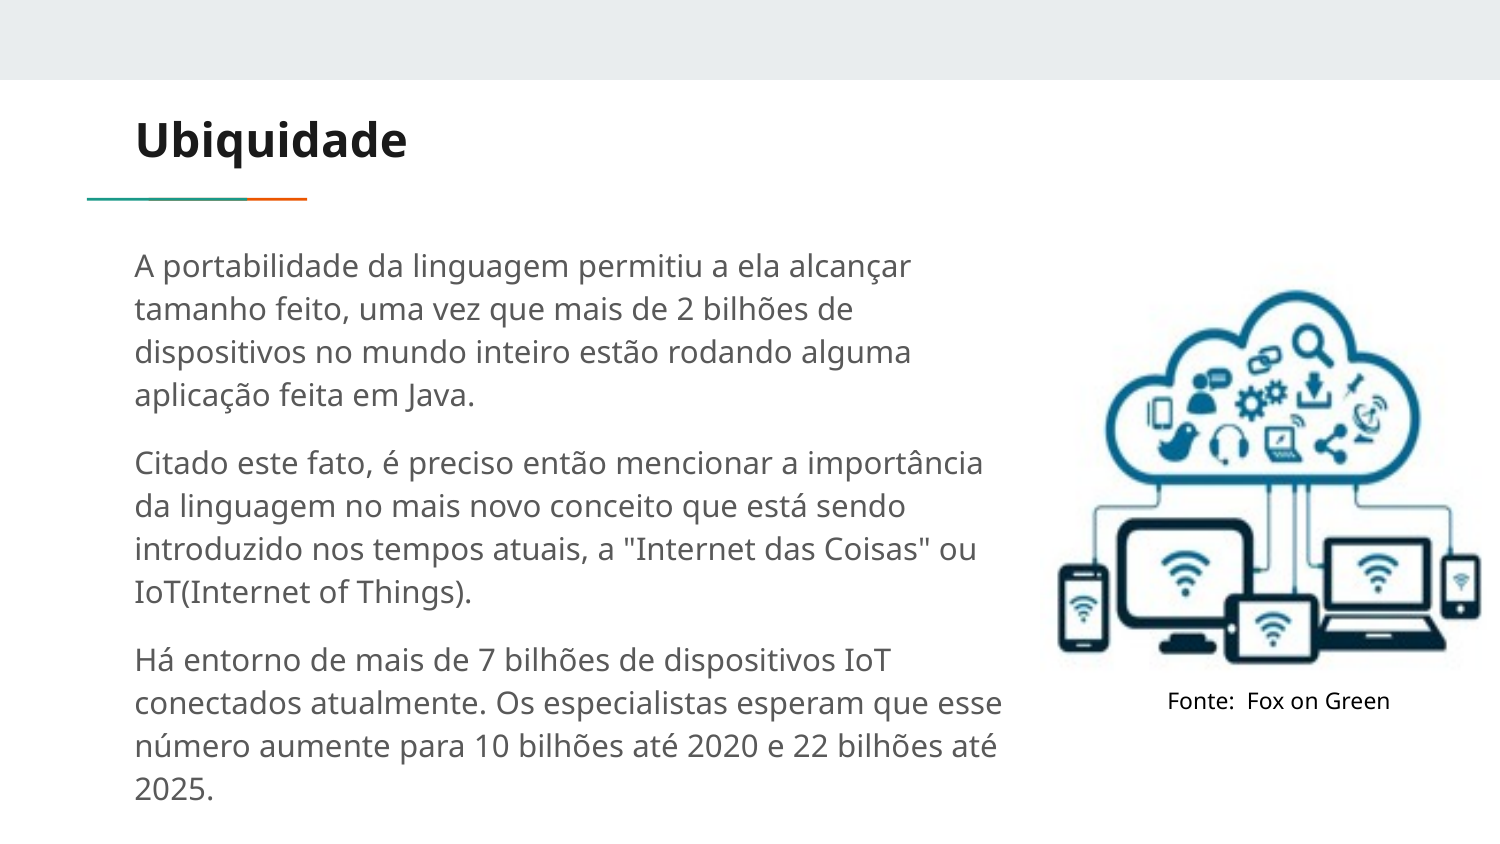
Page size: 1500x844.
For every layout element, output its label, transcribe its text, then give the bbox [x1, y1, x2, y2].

title Ubiquidade [119, 95, 1381, 183]
picture [1040, 225, 1500, 731]
list A portabilidade da linguagem permitiu a ela alcançar tamanho feito, uma vez que mais de 2 bilhões de dispositivos no mundo inteiro estão rodando alguma aplicação feita em Java. Citado este fato, é preciso então mencionar a importância da linguagem no mais novo conceito que está sendo introduzido nos tempos atuais, a "Internet das Coisas" ou IoT(Internet of Things). Há entorno de mais de 7 bilhões de dispositivos IoT conectados atualmente. Os especialistas esperam que esse número aumente para 10 bilhões até 2020 e 22 bilhões até 2025. [119, 225, 1041, 844]
